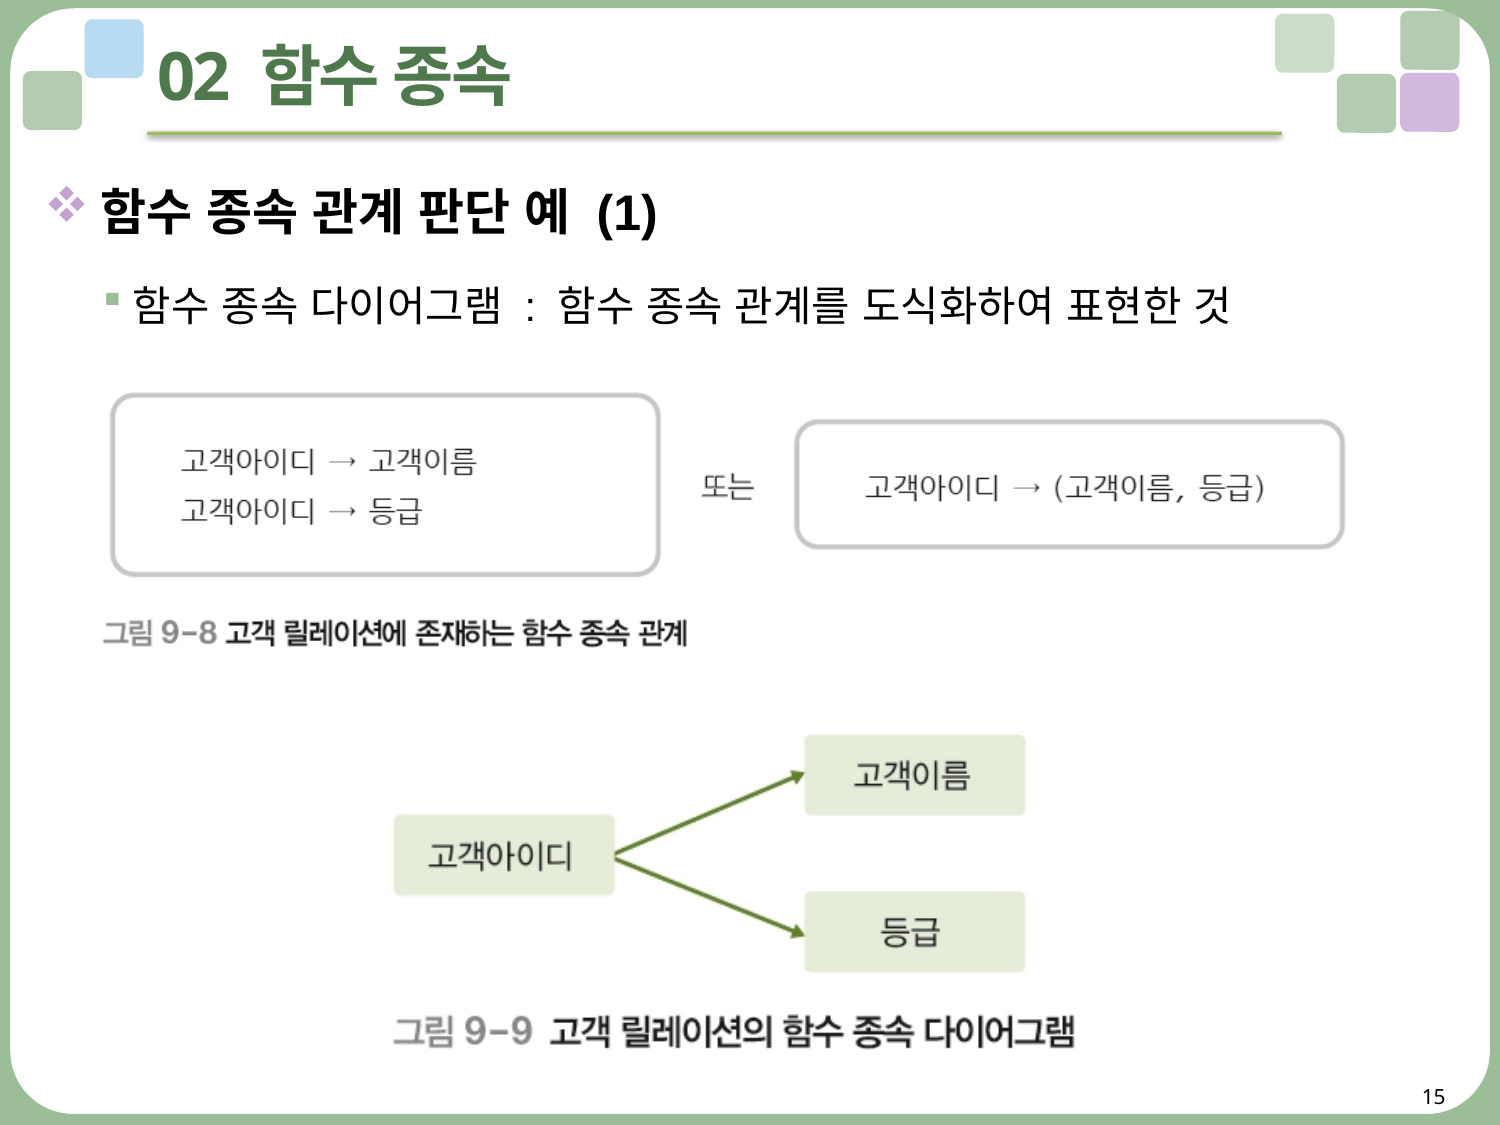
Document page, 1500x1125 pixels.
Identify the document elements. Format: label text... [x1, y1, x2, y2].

title 02 함수 종속 [142, 25, 1459, 123]
picture [0, 0, 1500, 1125]
list 함수 종속 관계 판단 예 (1) 함수 종속 다이어그램 : 함수 종속 관계를 도식화하여 표현한 것 [29, 172, 1459, 1083]
